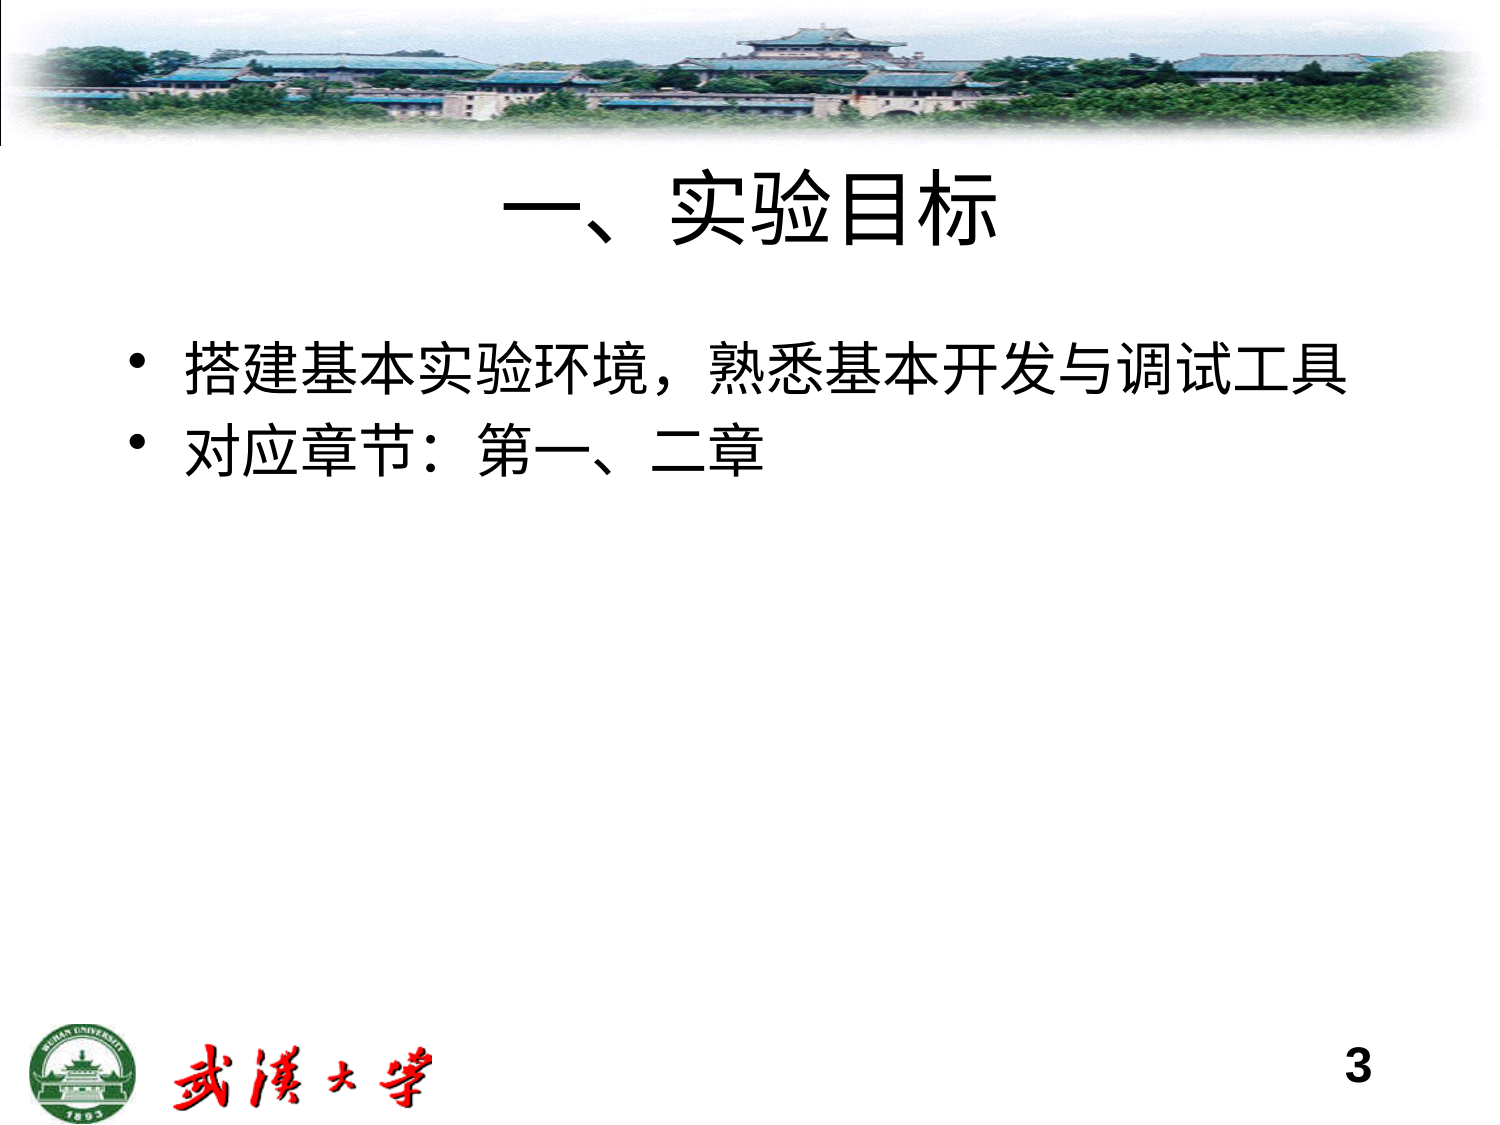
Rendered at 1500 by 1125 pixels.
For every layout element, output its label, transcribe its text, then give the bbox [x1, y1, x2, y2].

list 搭建基本实验环境，熟悉基本开发与调试工具 对应章节：第一、二章 [112, 324, 1388, 1000]
picture [171, 1034, 432, 1125]
picture [0, 0, 1500, 146]
slide_number 3 [1074, 1025, 1388, 1100]
title 一、实验目标 [112, 125, 1388, 288]
